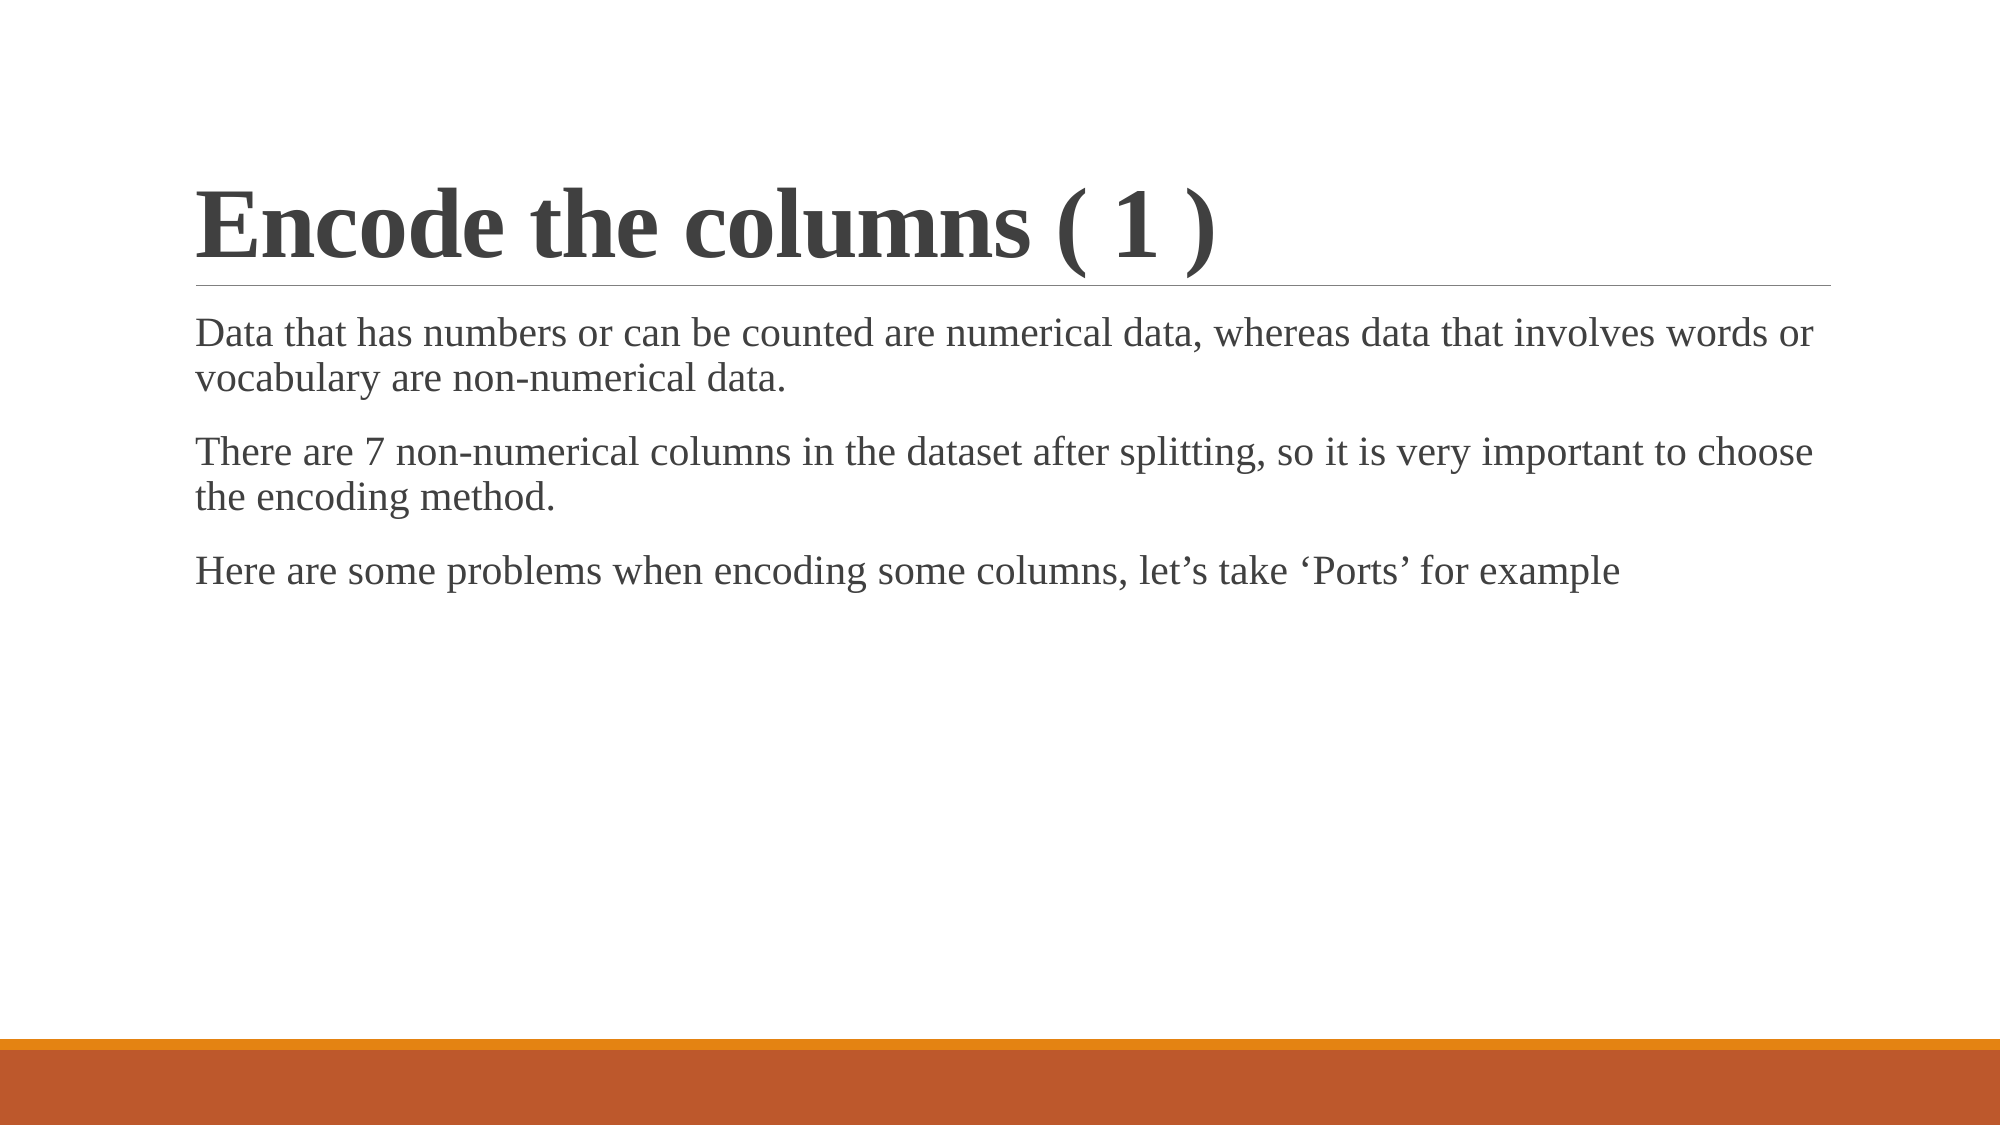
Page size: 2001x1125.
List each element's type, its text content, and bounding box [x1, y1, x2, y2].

title Encode the columns ( 1 ) [180, 47, 1830, 285]
list Data that has numbers or can be counted are numerical data, whereas data that involves words or vocabulary are non-numerical data. There are 7 non-numerical columns in the dataset after splitting, so it is very important to choose the encoding method. Here are some problems when encoding some columns, let’s take ‘Ports’ for example [180, 302, 1830, 963]
